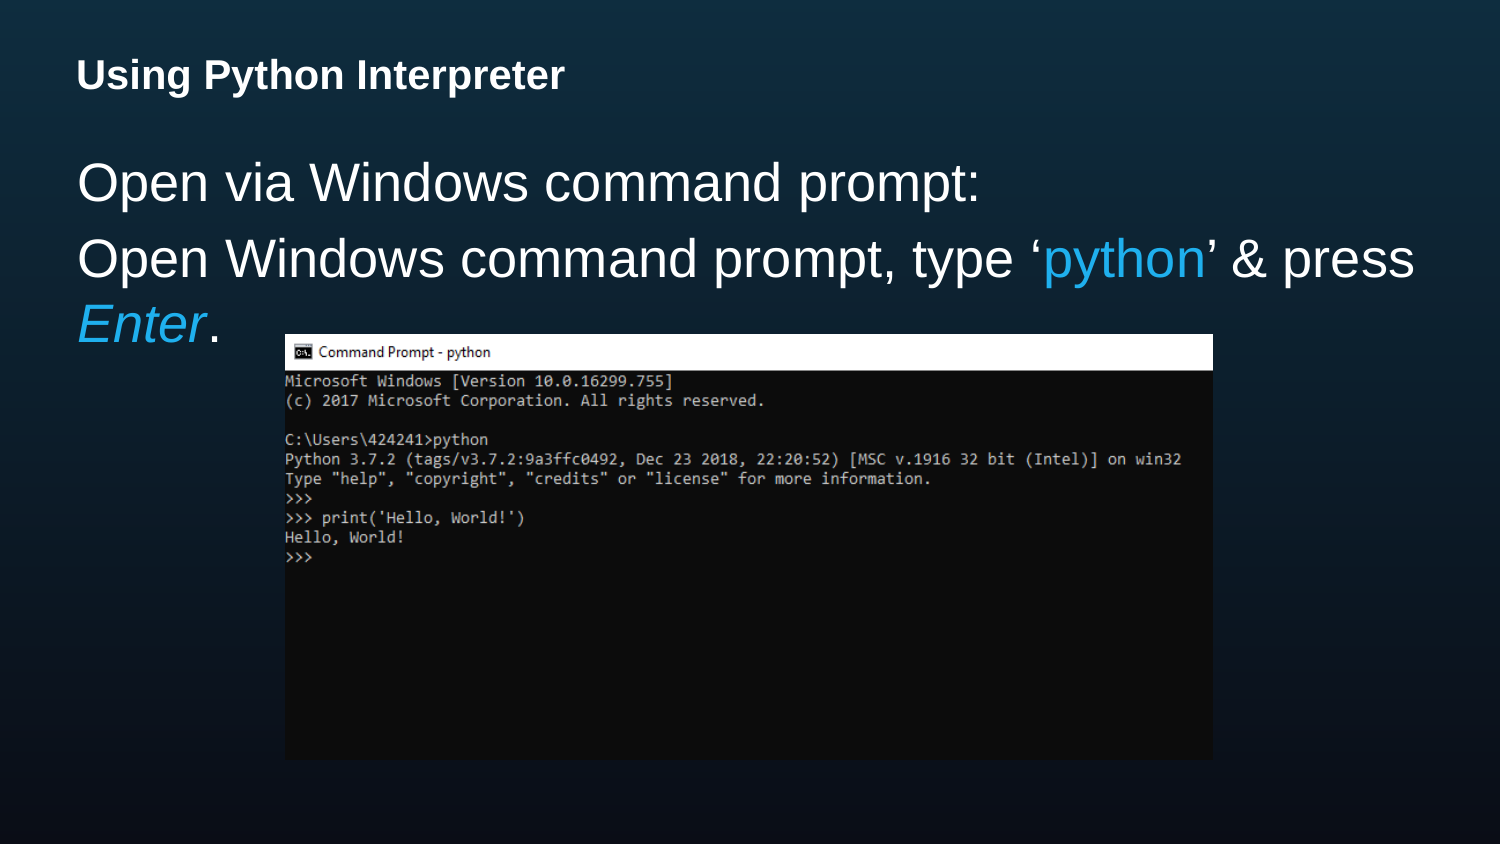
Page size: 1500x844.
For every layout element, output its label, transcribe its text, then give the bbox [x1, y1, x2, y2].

picture [285, 334, 1214, 760]
title Using Python Interpreter [61, 40, 1438, 116]
list Open via Windows command prompt: Open Windows command prompt, type ‘python’ & press Enter. [62, 139, 1438, 785]
